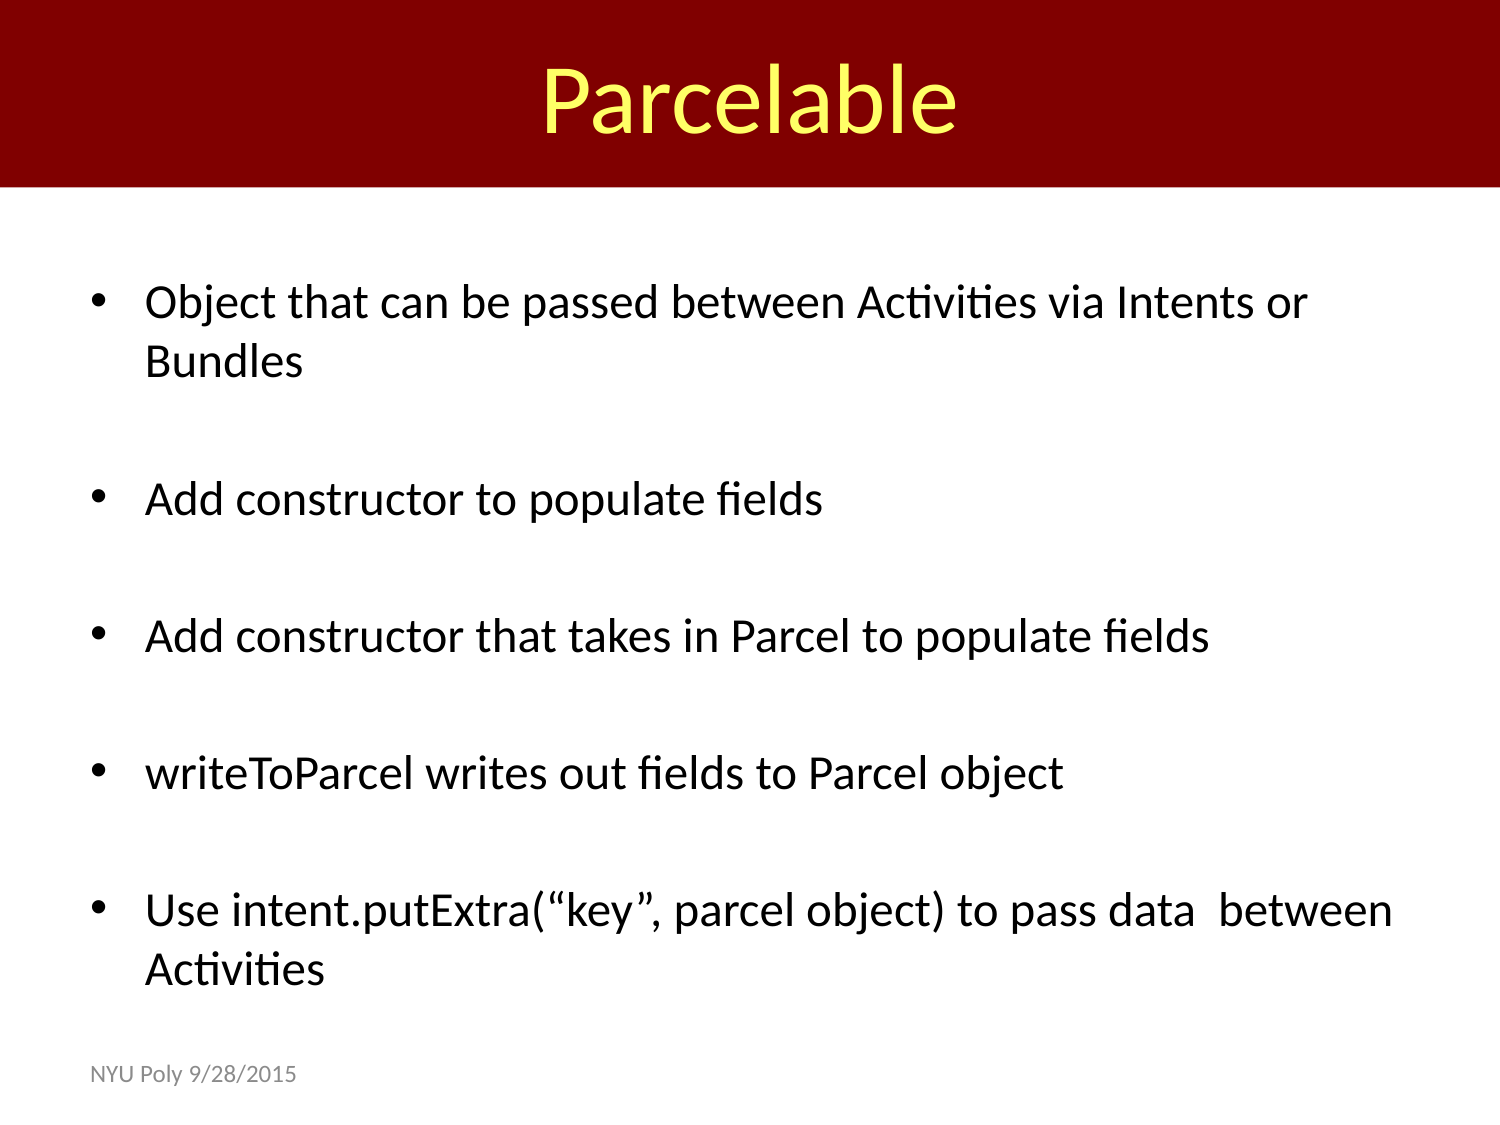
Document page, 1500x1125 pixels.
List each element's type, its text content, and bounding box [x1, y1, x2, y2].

list Object that can be passed between Activities via Intents or Bundles Add constructor to populate fields Add constructor that takes in Parcel to populate fields writeToParcel writes out fields to Parcel object Use intent.putExtra(“key”, parcel object) to pass data between Activities [75, 262, 1425, 1005]
text_box Parcelable [0, 0, 1500, 190]
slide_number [75, 1042, 425, 1103]
